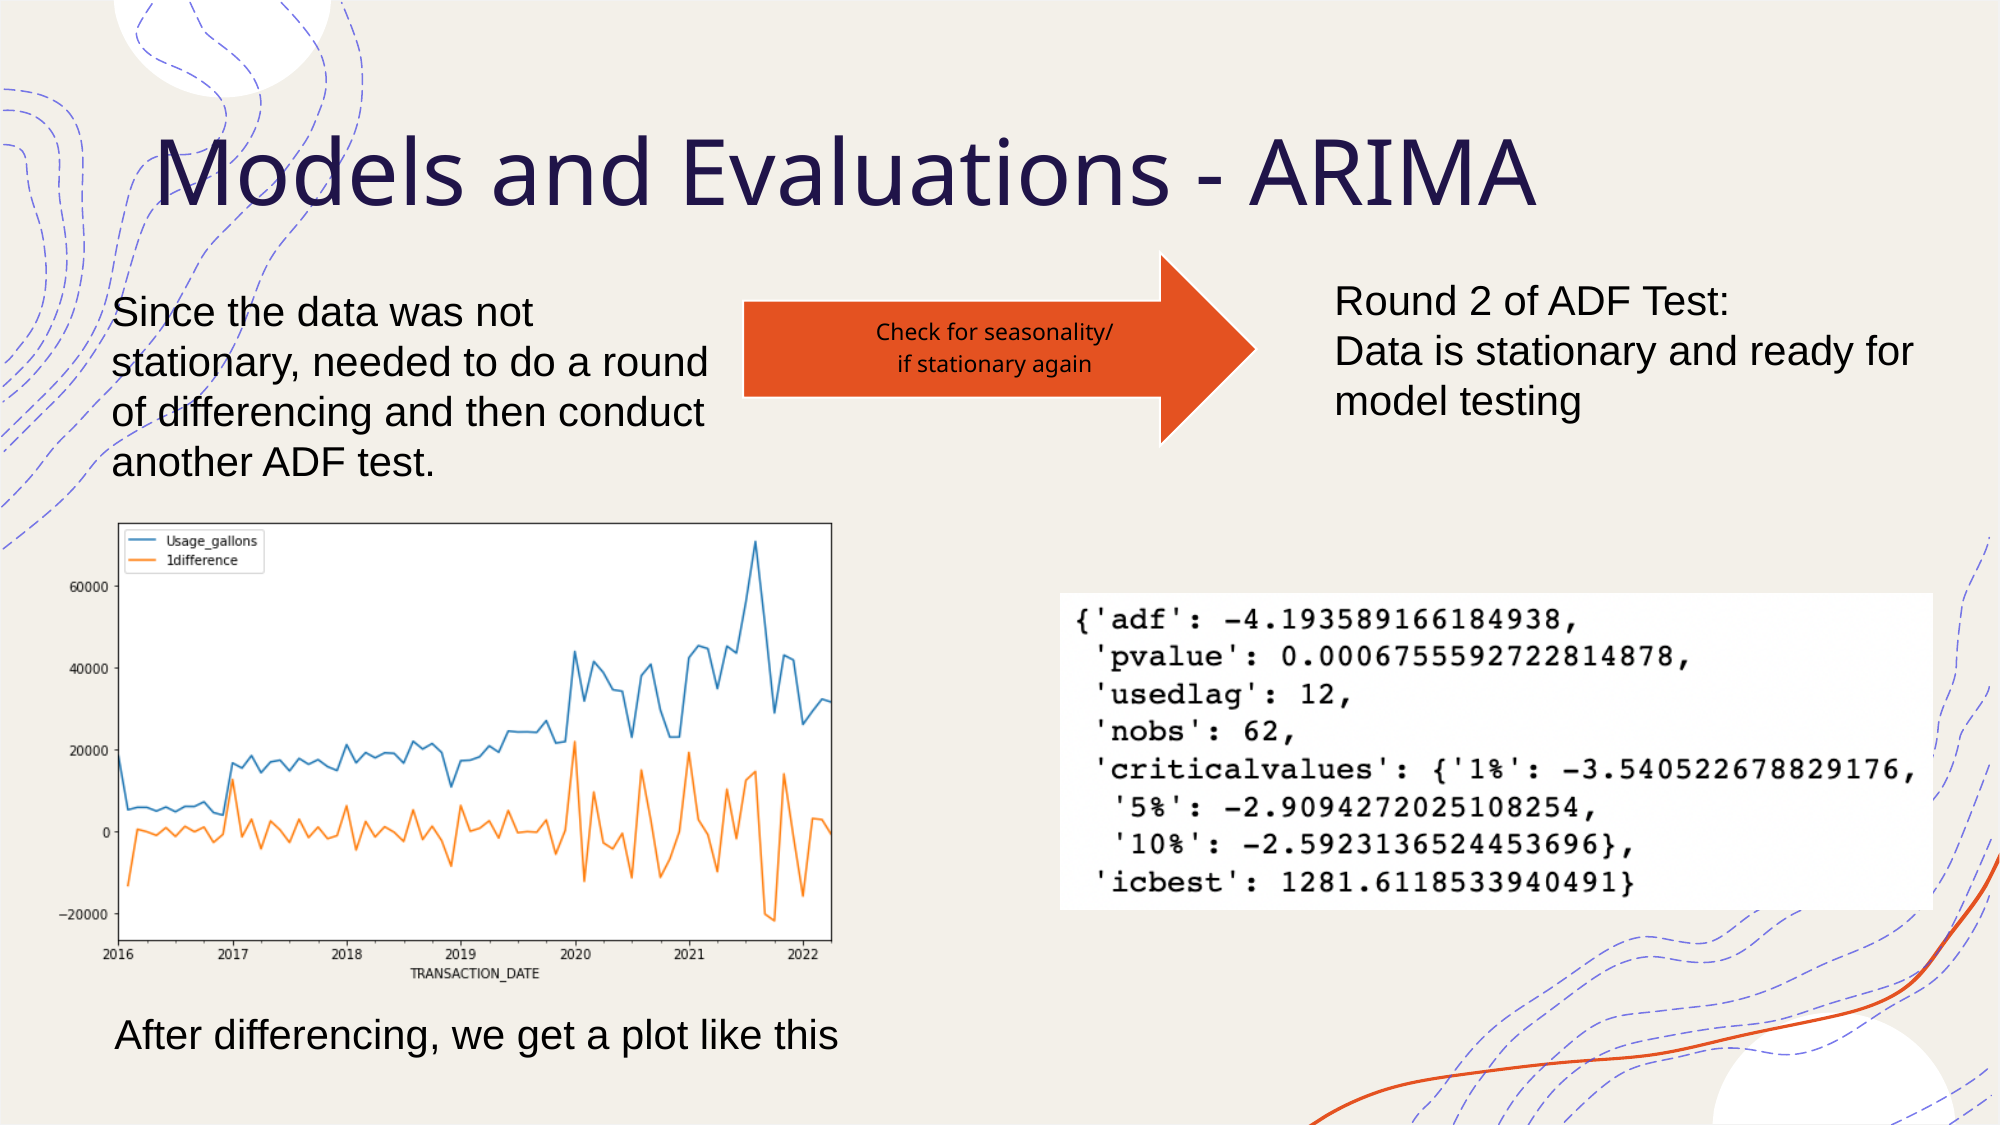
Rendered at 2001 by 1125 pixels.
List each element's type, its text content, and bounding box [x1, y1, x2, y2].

picture [49, 514, 840, 990]
text_box After differencing, we get a plot like this [0, 999, 973, 1065]
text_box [743, 171, 1257, 527]
text_box Since the data was not stationary, needed to do a round of differencing and then conduct another ADF test. [96, 277, 743, 493]
text_box Round 2 of ADF Test: Data is stationary and ready for model testing [1319, 266, 1966, 432]
picture [1060, 593, 1933, 911]
title Models and Evaluations - ARIMA [137, 59, 1863, 278]
